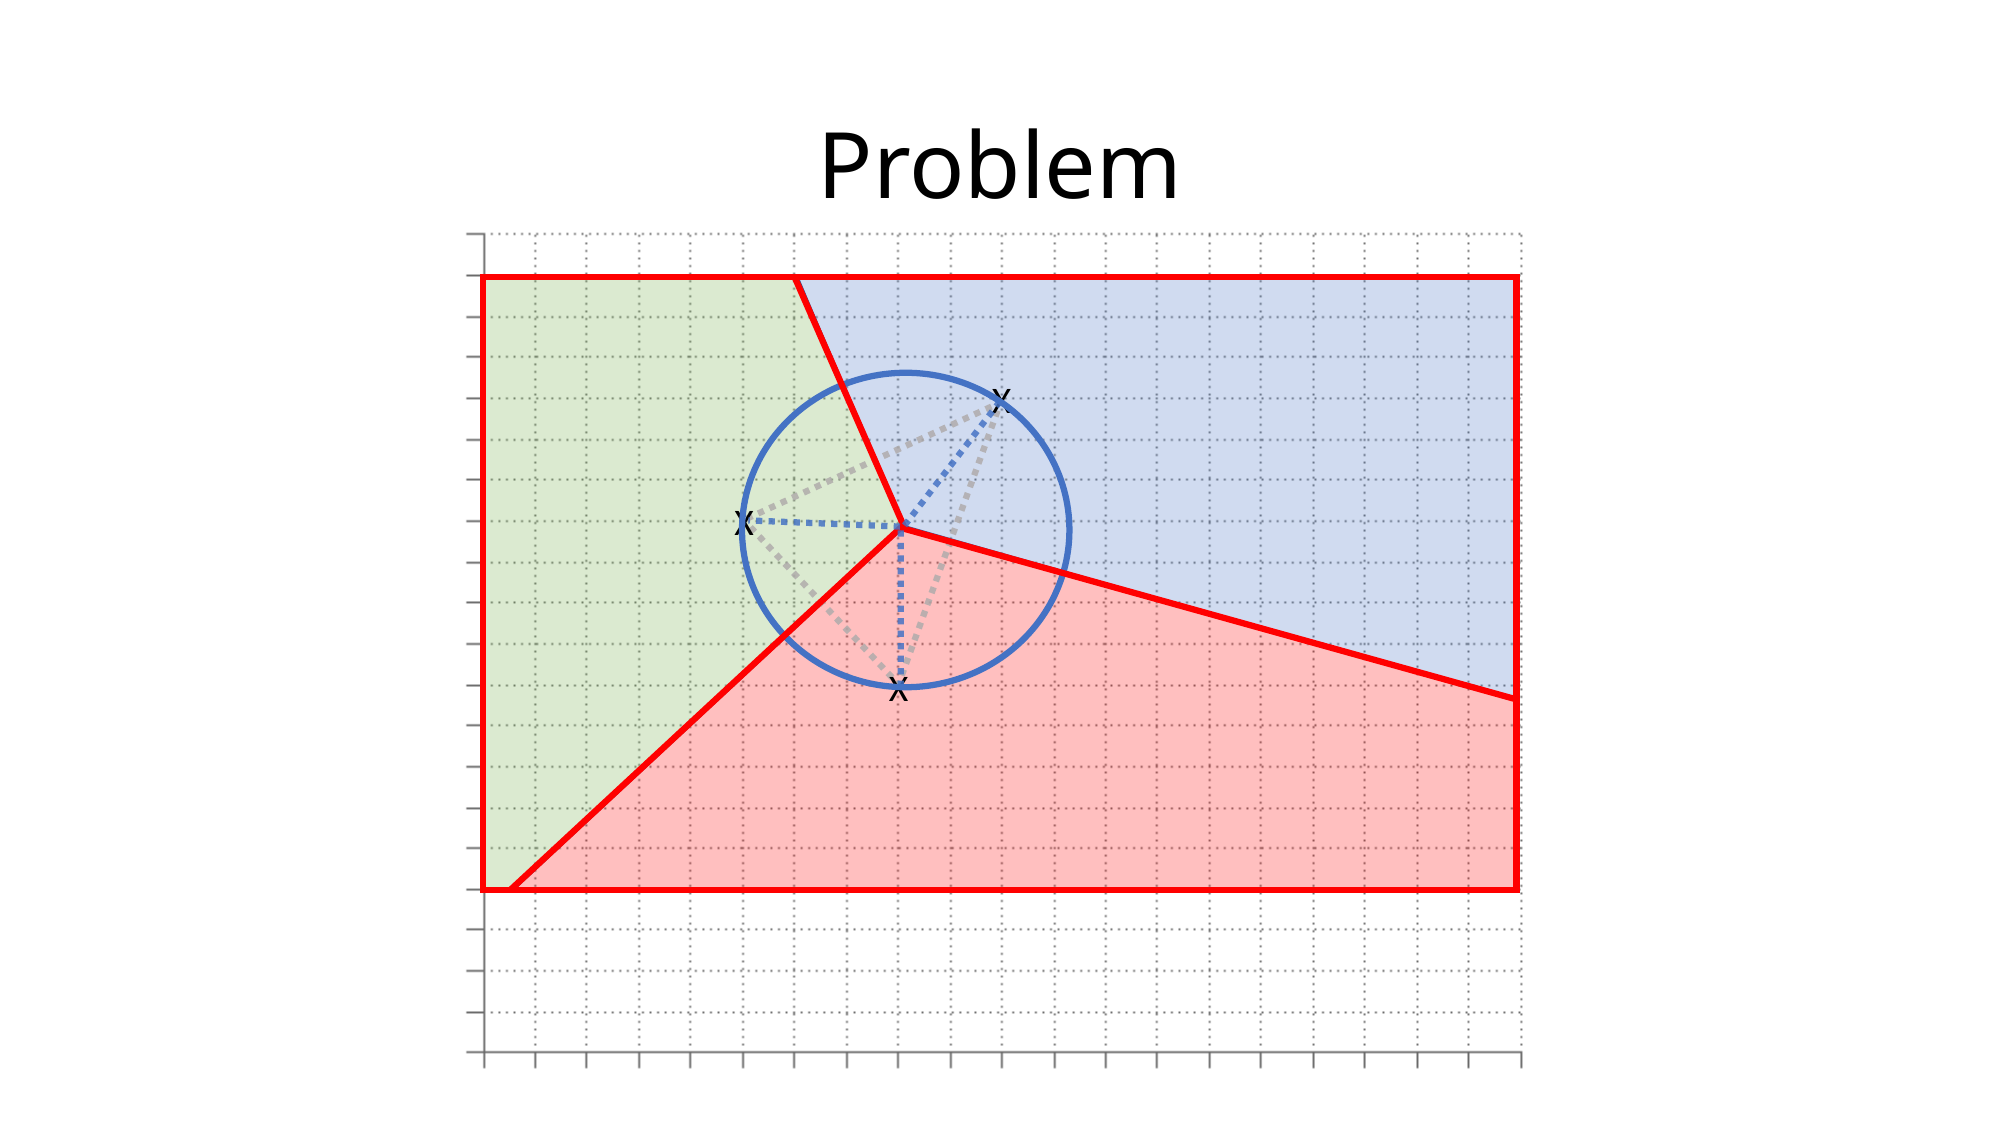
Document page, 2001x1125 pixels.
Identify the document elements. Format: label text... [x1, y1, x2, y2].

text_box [510, 524, 905, 891]
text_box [900, 401, 1000, 531]
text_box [794, 277, 905, 520]
title Problem [137, 59, 1863, 278]
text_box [748, 520, 900, 527]
picture [361, 207, 1570, 1114]
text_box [905, 527, 1519, 700]
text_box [742, 401, 794, 521]
